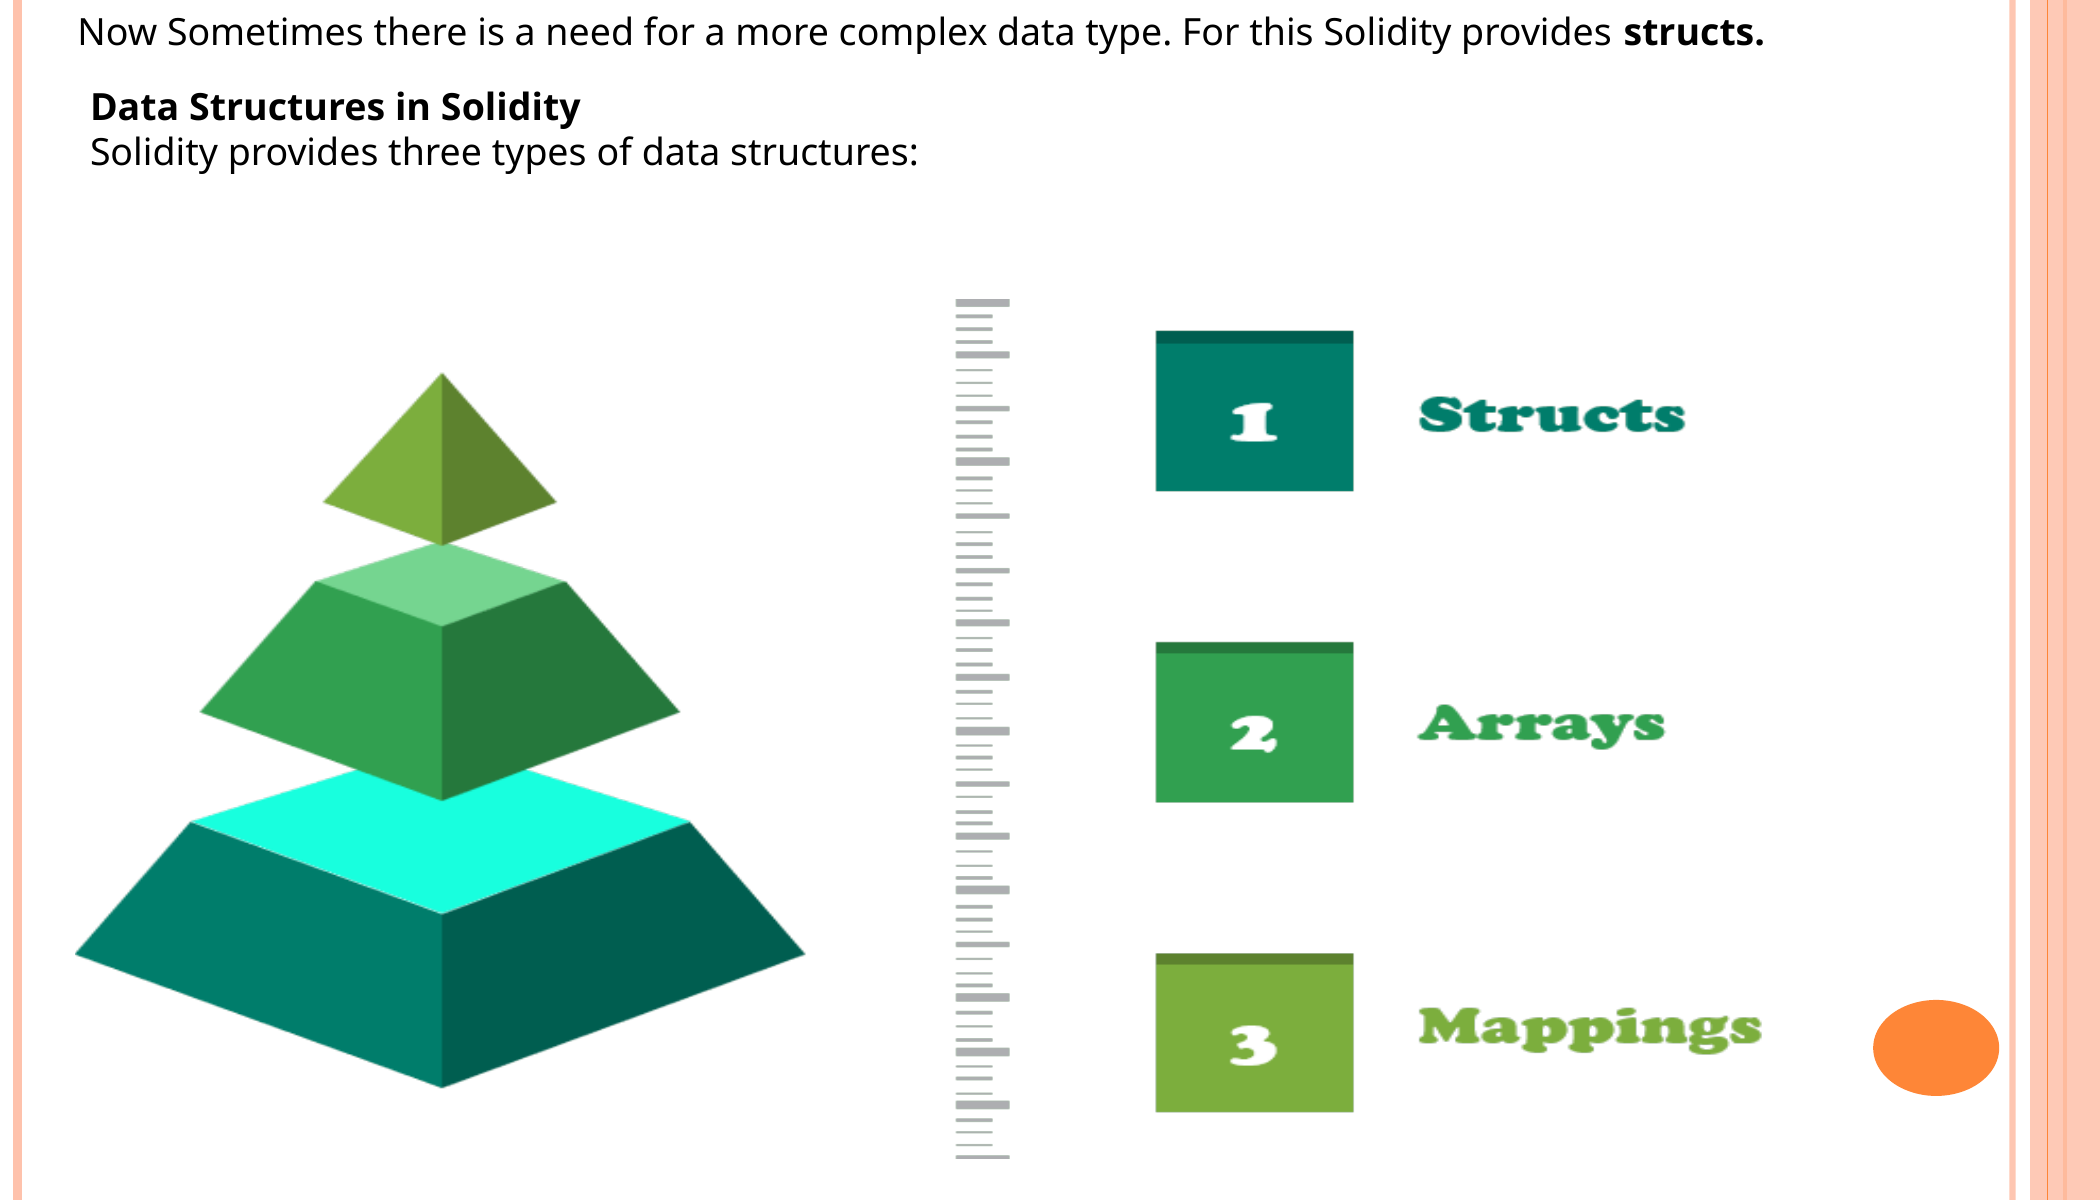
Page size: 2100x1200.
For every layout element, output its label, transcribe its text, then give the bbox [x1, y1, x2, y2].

text_box Data Structures in Solidity Solidity provides three types of data structures: [74, 75, 1125, 181]
picture [74, 299, 1813, 1160]
text_box Now Sometimes there is a need for a more complex data type. For this Solidity provides structs. [62, 0, 1975, 61]
